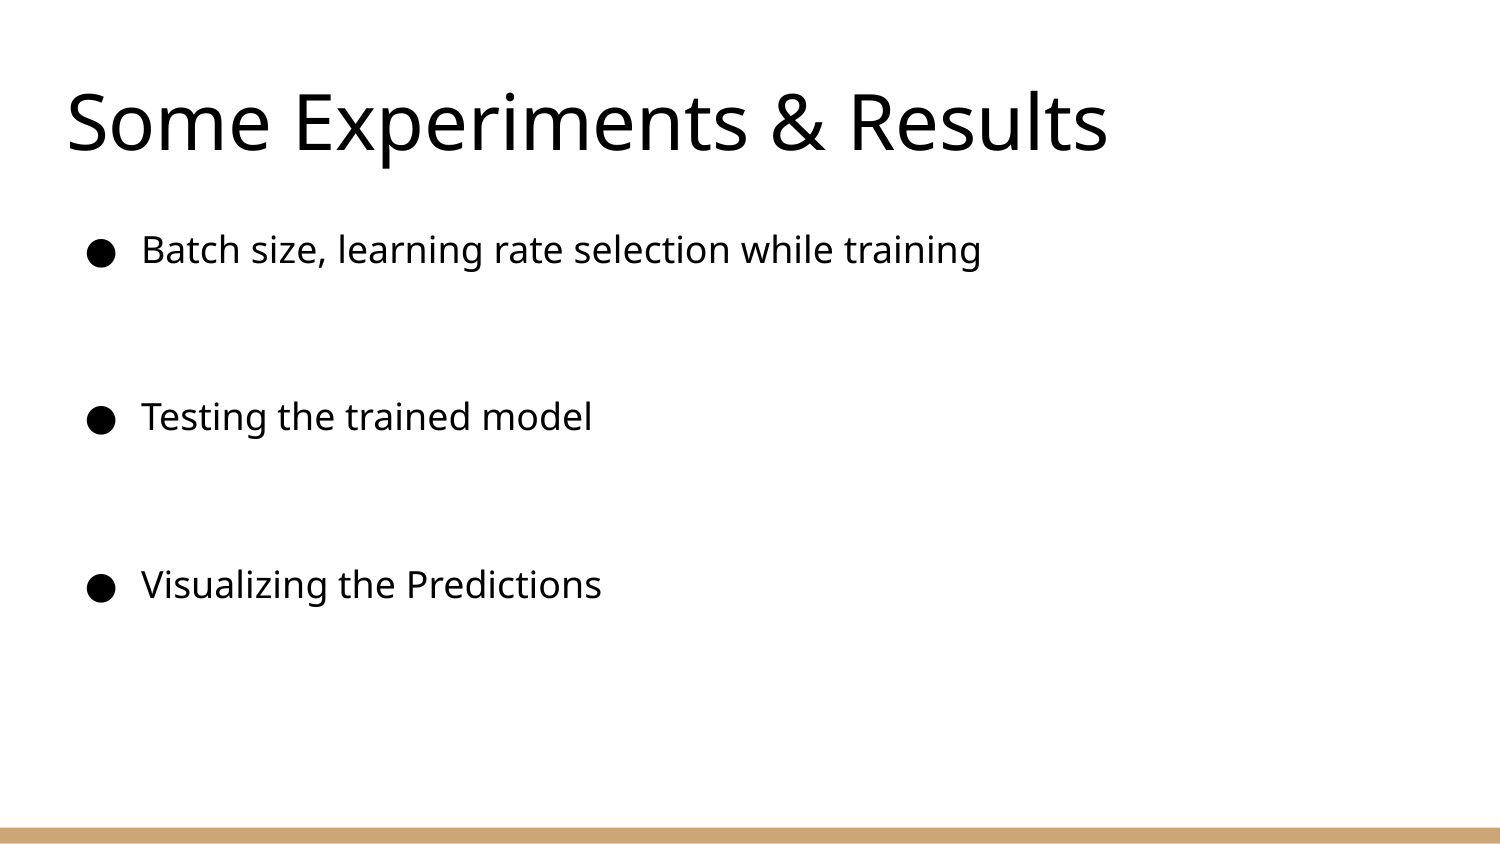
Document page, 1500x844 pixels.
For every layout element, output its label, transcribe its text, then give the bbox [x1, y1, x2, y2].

title Some Experiments & Results [51, 51, 1449, 189]
list Batch size, learning rate selection while training Testing the trained model Visualizing the Predictions [51, 200, 1449, 752]
